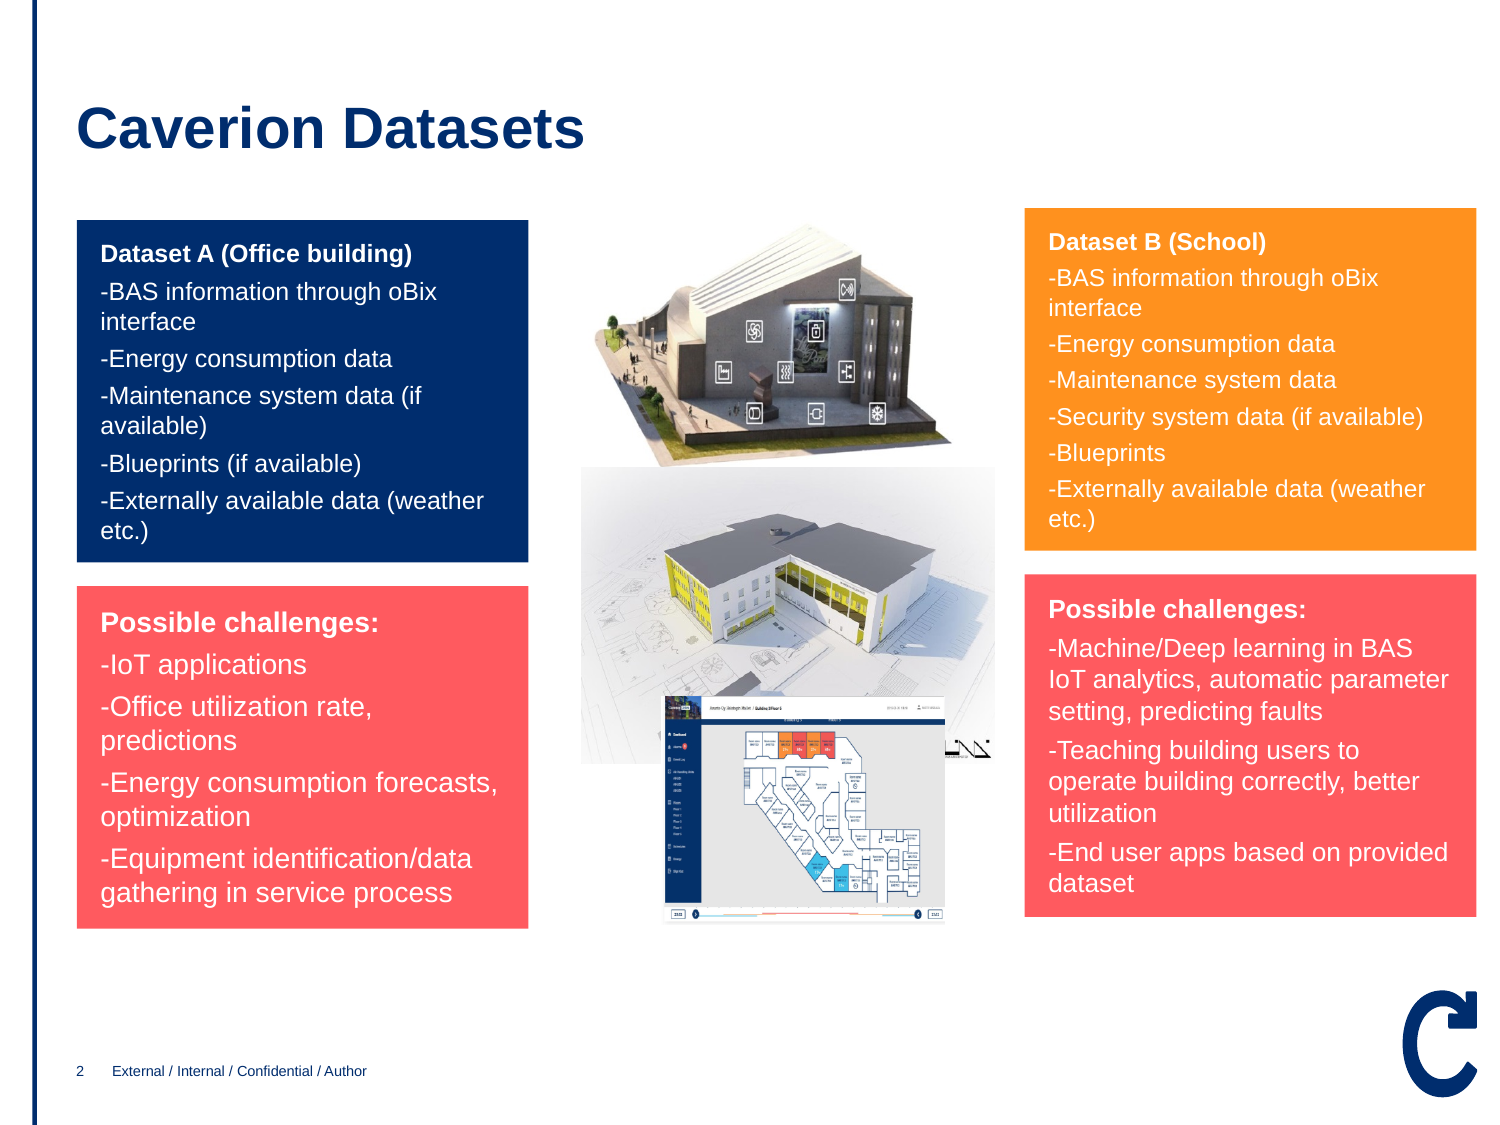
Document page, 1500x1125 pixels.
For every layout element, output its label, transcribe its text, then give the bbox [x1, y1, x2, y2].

picture [555, 184, 1007, 925]
footer External / Internal / Confidential / Author [112, 1058, 662, 1083]
slide_number 2 [76, 1058, 112, 1083]
list Possible challenges: -Machine/Deep learning in BAS IoT analytics, automatic parameter setting, predicting faults -Teaching building users to operate building correctly, better utilization -End user apps based on provided dataset [1024, 574, 1477, 917]
title Caverion Datasets [76, 30, 1468, 161]
list Dataset A (Office building) -BAS information through oBix interface -Energy consumption data -Maintenance system data (if available) -Blueprints (if available) -Externally available data (weather etc.) [76, 220, 529, 563]
list Dataset B (School) -BAS information through oBix interface -Energy consumption data -Maintenance system data -Security system data (if available) -Blueprints -Externally available data (weather etc.) [1024, 208, 1477, 551]
list Possible challenges: -IoT applications -Office utilization rate, predictions -Energy consumption forecasts, optimization -Equipment identification/data gathering in service process [76, 586, 529, 929]
